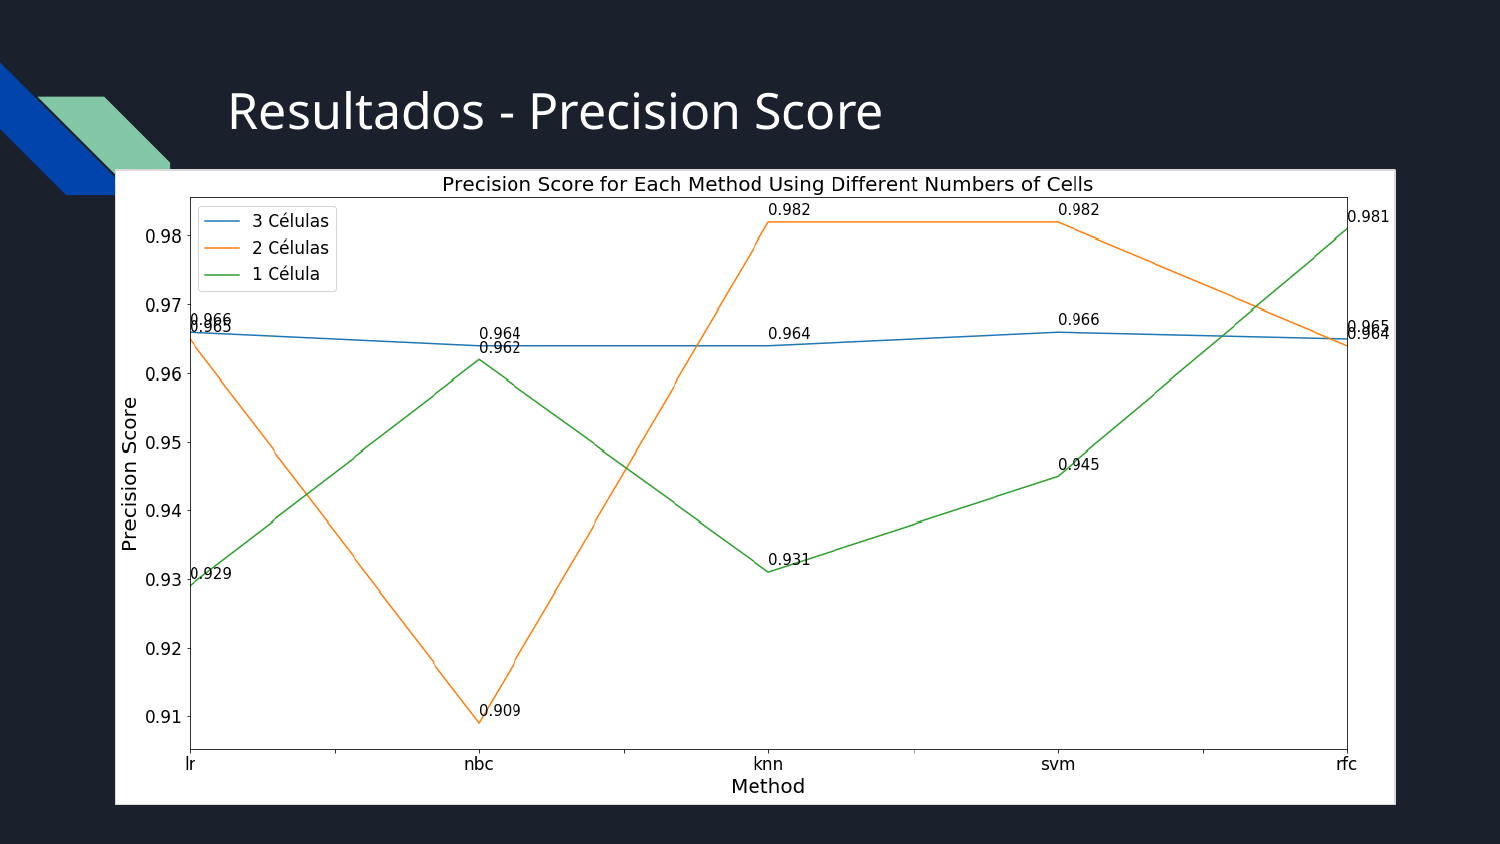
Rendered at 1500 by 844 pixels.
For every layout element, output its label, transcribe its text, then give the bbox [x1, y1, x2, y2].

picture [115, 169, 1395, 805]
title Resultados - Precision Score [212, 64, 1368, 168]
